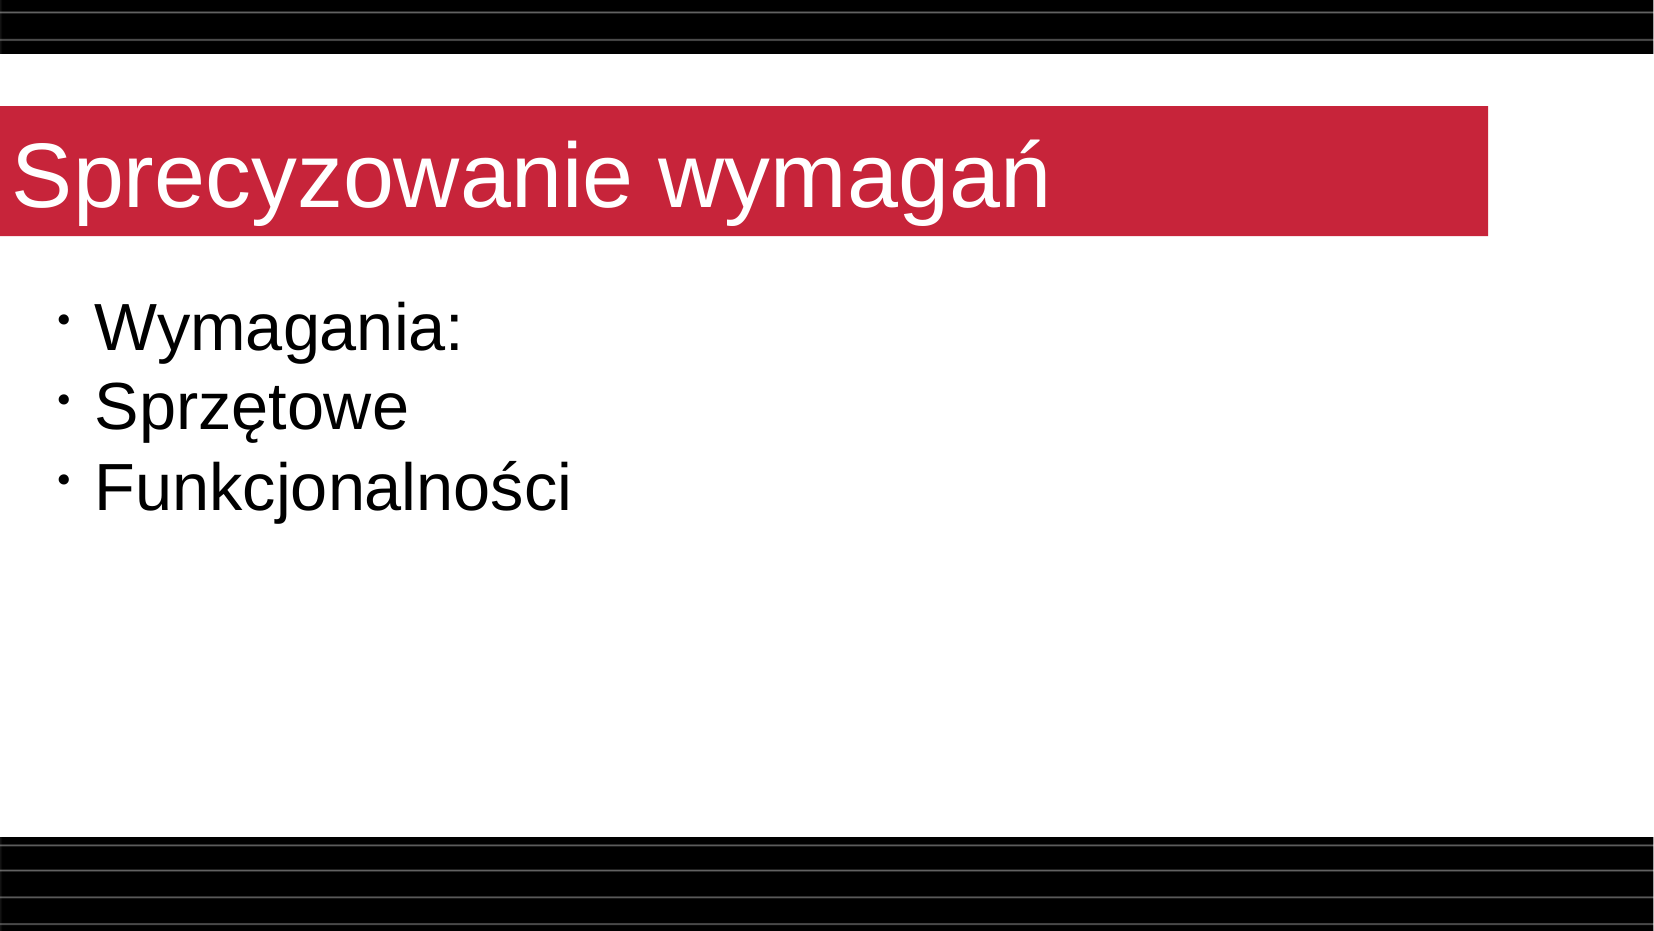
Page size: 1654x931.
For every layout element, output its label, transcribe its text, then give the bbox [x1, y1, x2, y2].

text_box Sprecyzowanie wymagań [0, 106, 1489, 237]
picture [0, 837, 1654, 931]
text_box Wymagania: Sprzętowe Funkcjonalności [59, 283, 1489, 804]
picture [0, 0, 1654, 54]
